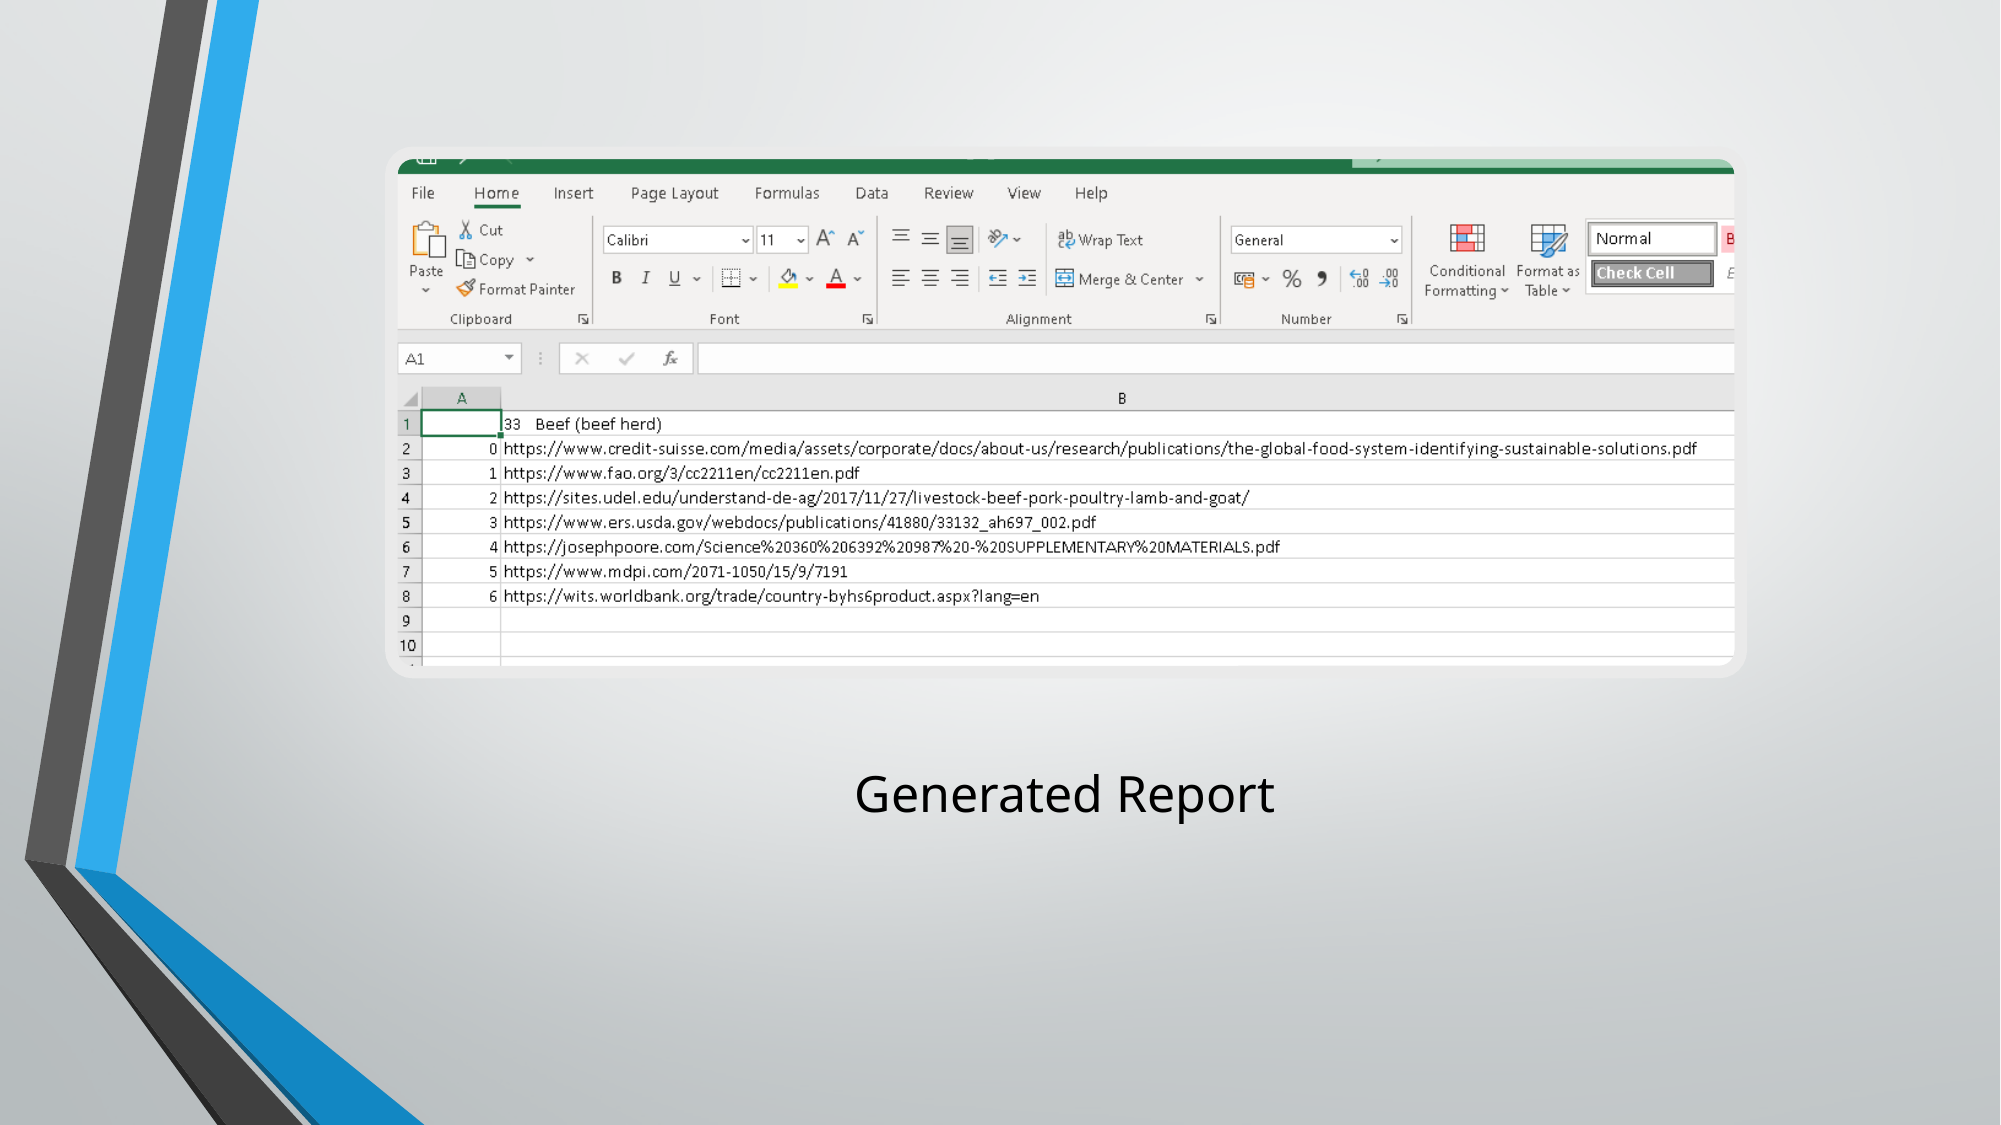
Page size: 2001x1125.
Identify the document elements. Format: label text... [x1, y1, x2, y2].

title Generated Report [243, 718, 1887, 830]
picture [391, 152, 1741, 673]
